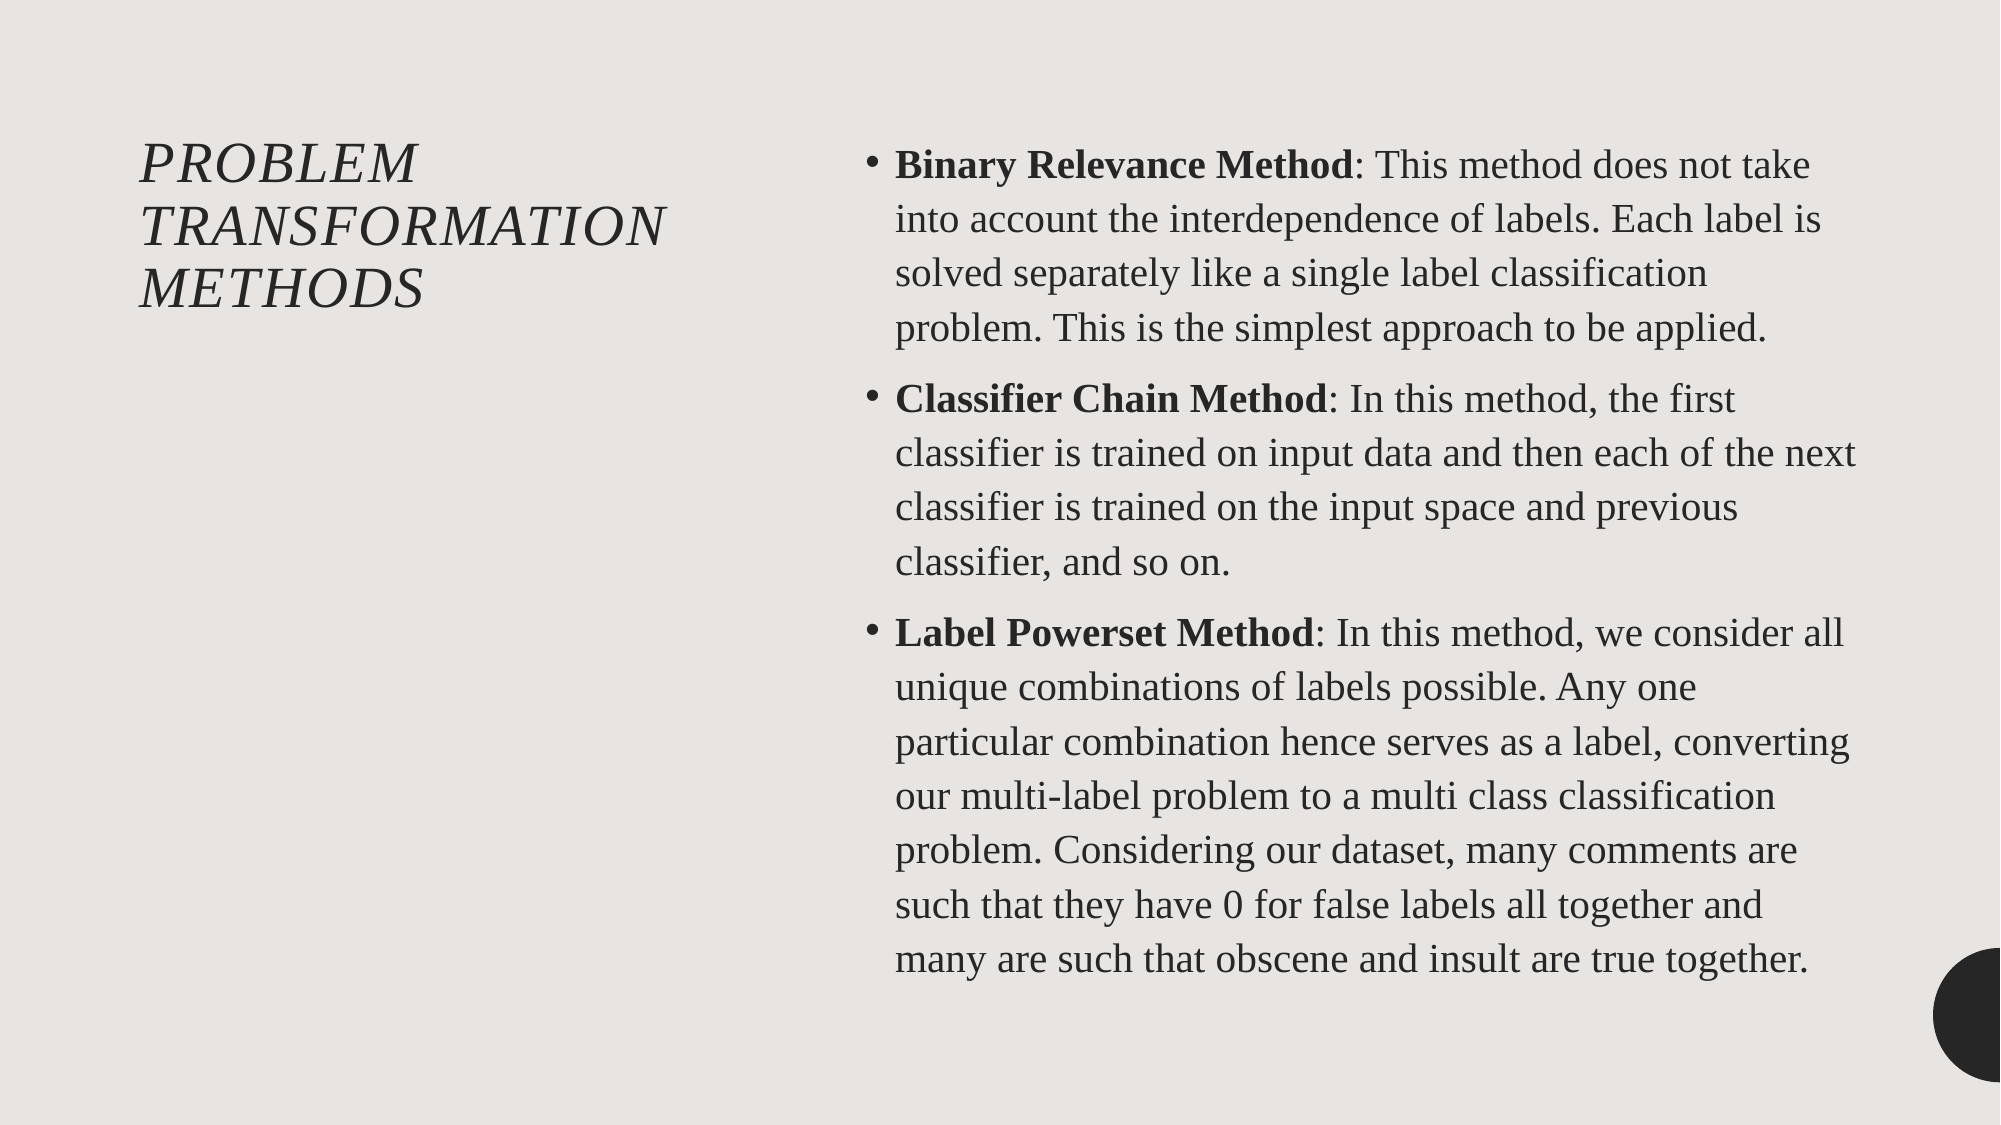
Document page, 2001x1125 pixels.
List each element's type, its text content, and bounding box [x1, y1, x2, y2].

list Binary Relevance Method: This method does not take into account the interdependence of labels. Each label is solved separately like a single label classification problem. This is the simplest approach to be applied. Classifier Chain Method: In this method, the first classifier is trained on input data and then each of the next classifier is trained on the input space and previous classifier, and so on. Label Powerset Method: In this method, we consider all unique combinations of labels possible. Any one particular combination hence serves as a label, converting our multi-label problem to a multi class classification problem. Considering our dataset, many comments are such that they have 0 for false labels all together and many are such that obscene and insult are true together. [850, 124, 1875, 1007]
title PROBLEM TRANSFORMATION METHODS [124, 124, 753, 905]
